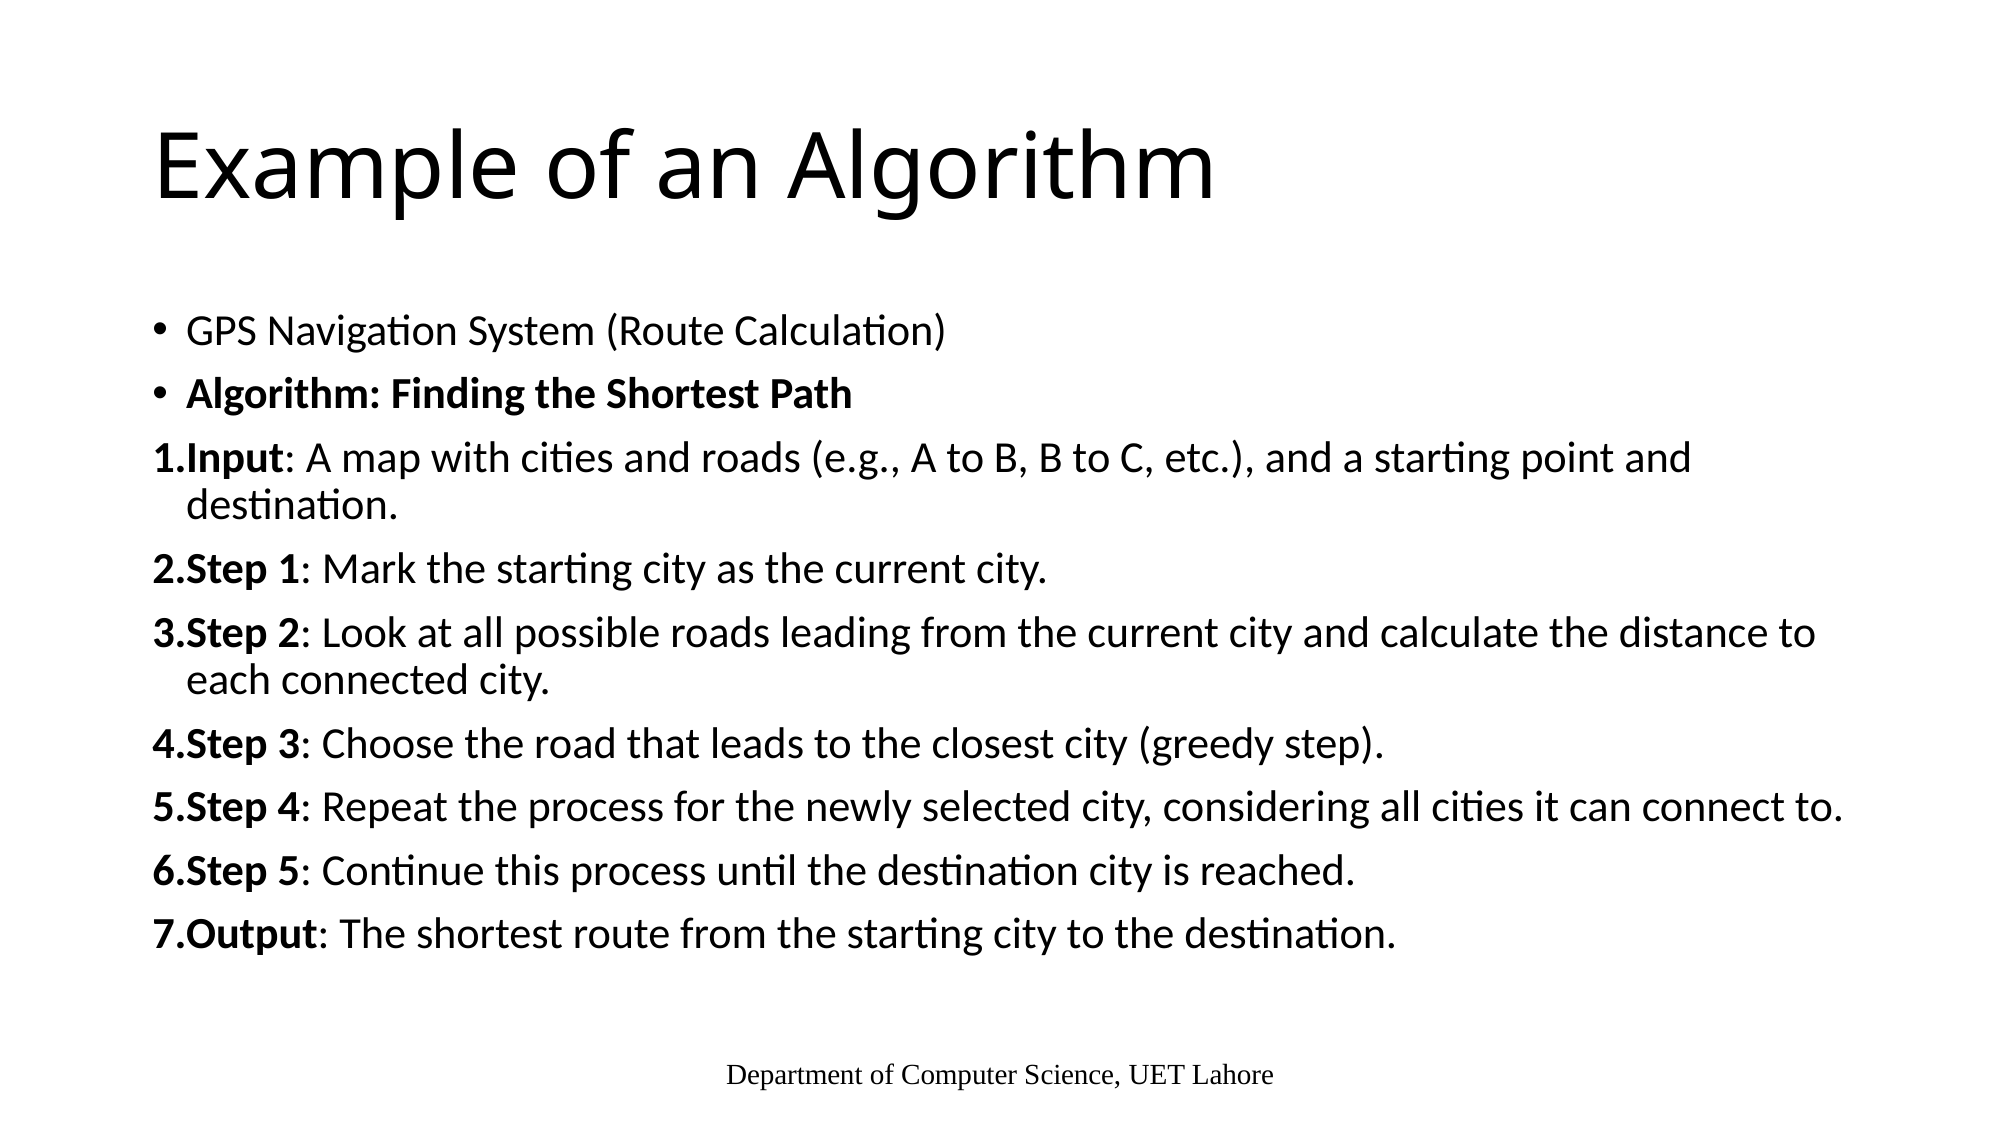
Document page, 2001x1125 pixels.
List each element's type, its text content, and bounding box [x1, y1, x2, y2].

footer Department of Computer Science, UET Lahore [662, 1042, 1338, 1103]
list GPS Navigation System (Route Calculation) Algorithm: Finding the Shortest Path Input: A map with cities and roads (e.g., A to B, B to C, etc.), and a starting point and destination. Step 1: Mark the starting city as the current city. Step 2: Look at all possible roads leading from the current city and calculate the distance to each connected city. Step 3: Choose the road that leads to the closest city (greedy step). Step 4: Repeat the process for the newly selected city, considering all cities it can connect to. Step 5: Continue this process until the destination city is reached. Output: The shortest route from the starting city to the destination. [137, 299, 1863, 1014]
title Example of an Algorithm [137, 59, 1863, 278]
